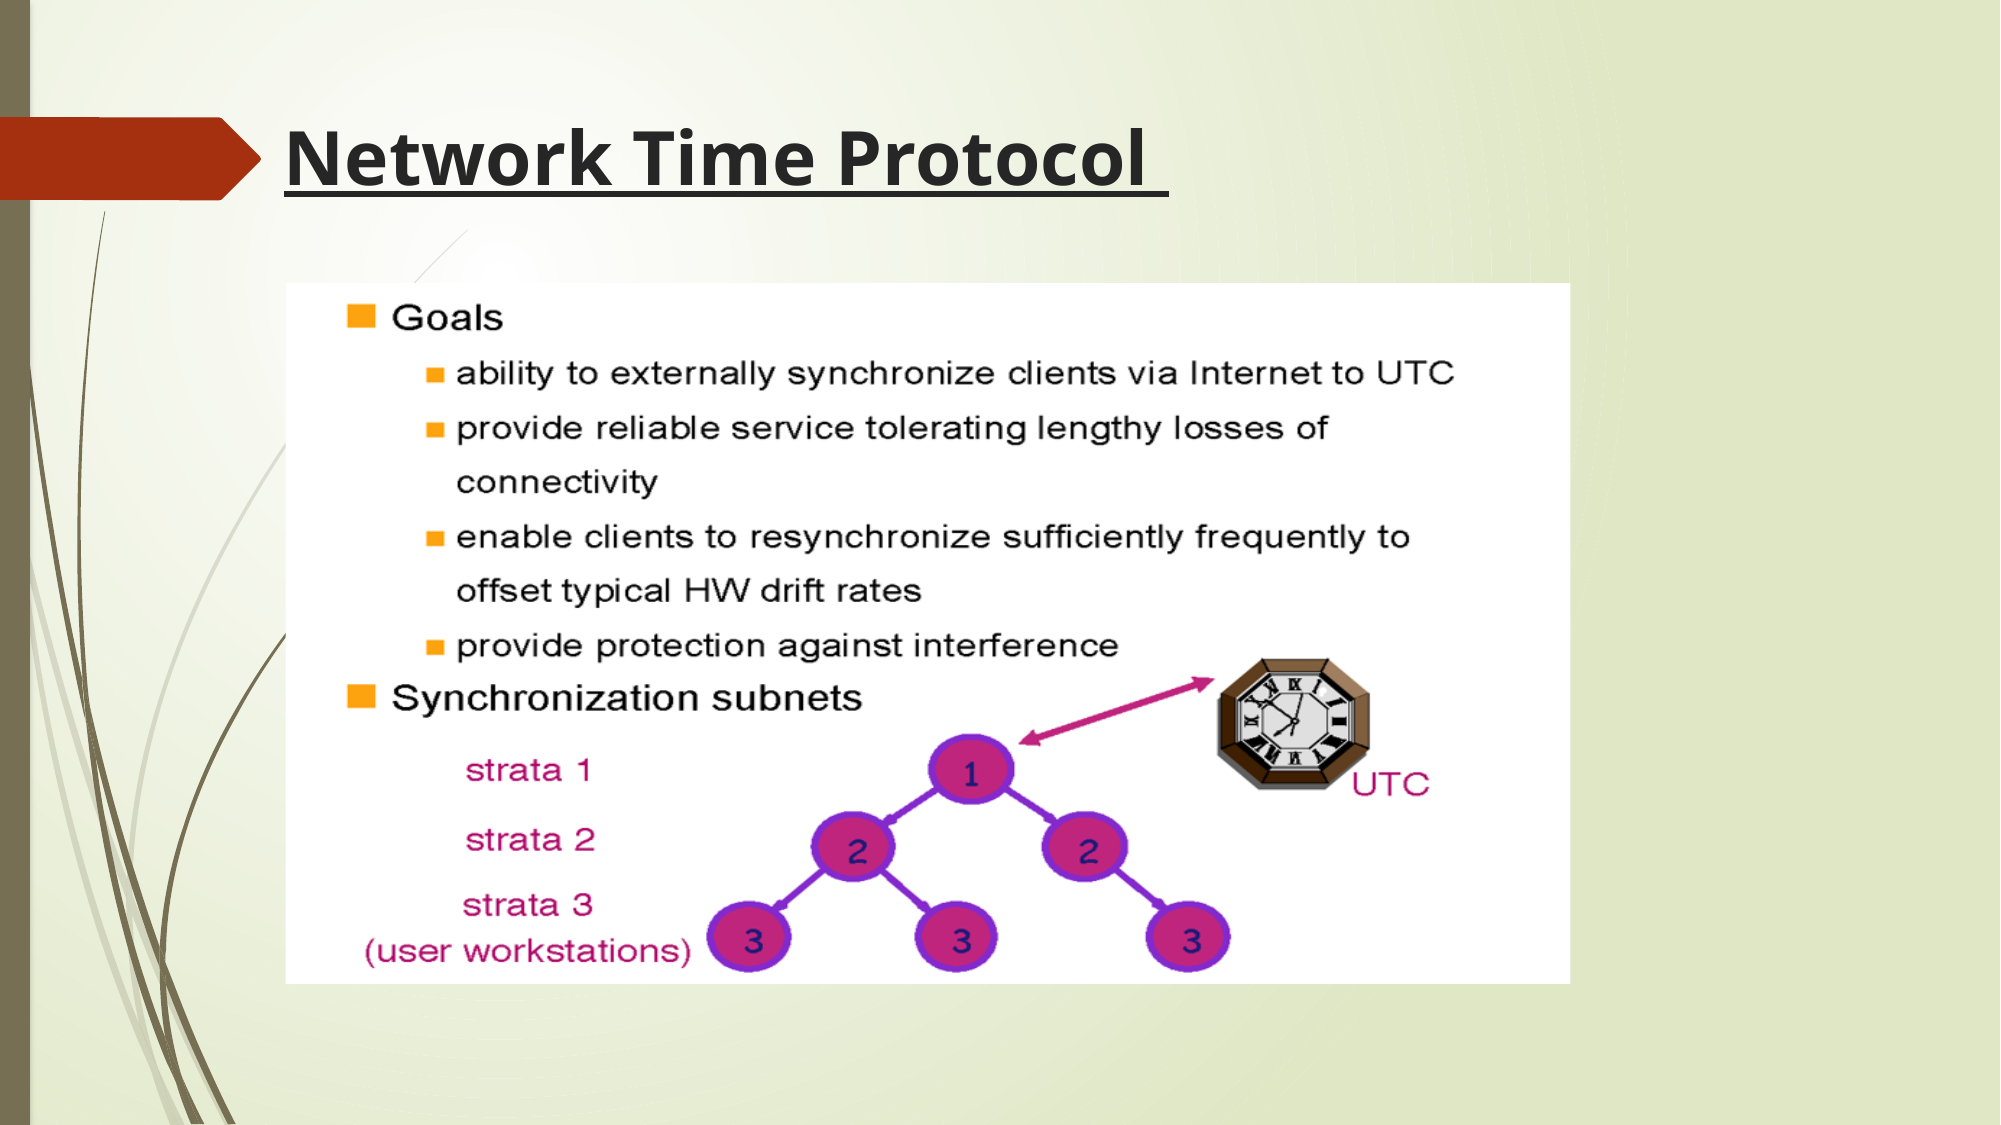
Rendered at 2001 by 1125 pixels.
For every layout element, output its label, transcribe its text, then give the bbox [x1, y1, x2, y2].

title Network Time Protocol [269, 103, 1731, 208]
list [285, 283, 1571, 984]
